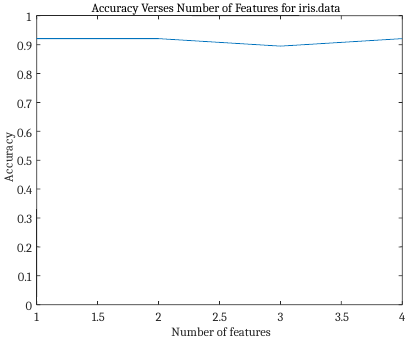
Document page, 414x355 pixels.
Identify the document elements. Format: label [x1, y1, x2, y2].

text_box [0, 0, 406, 340]
